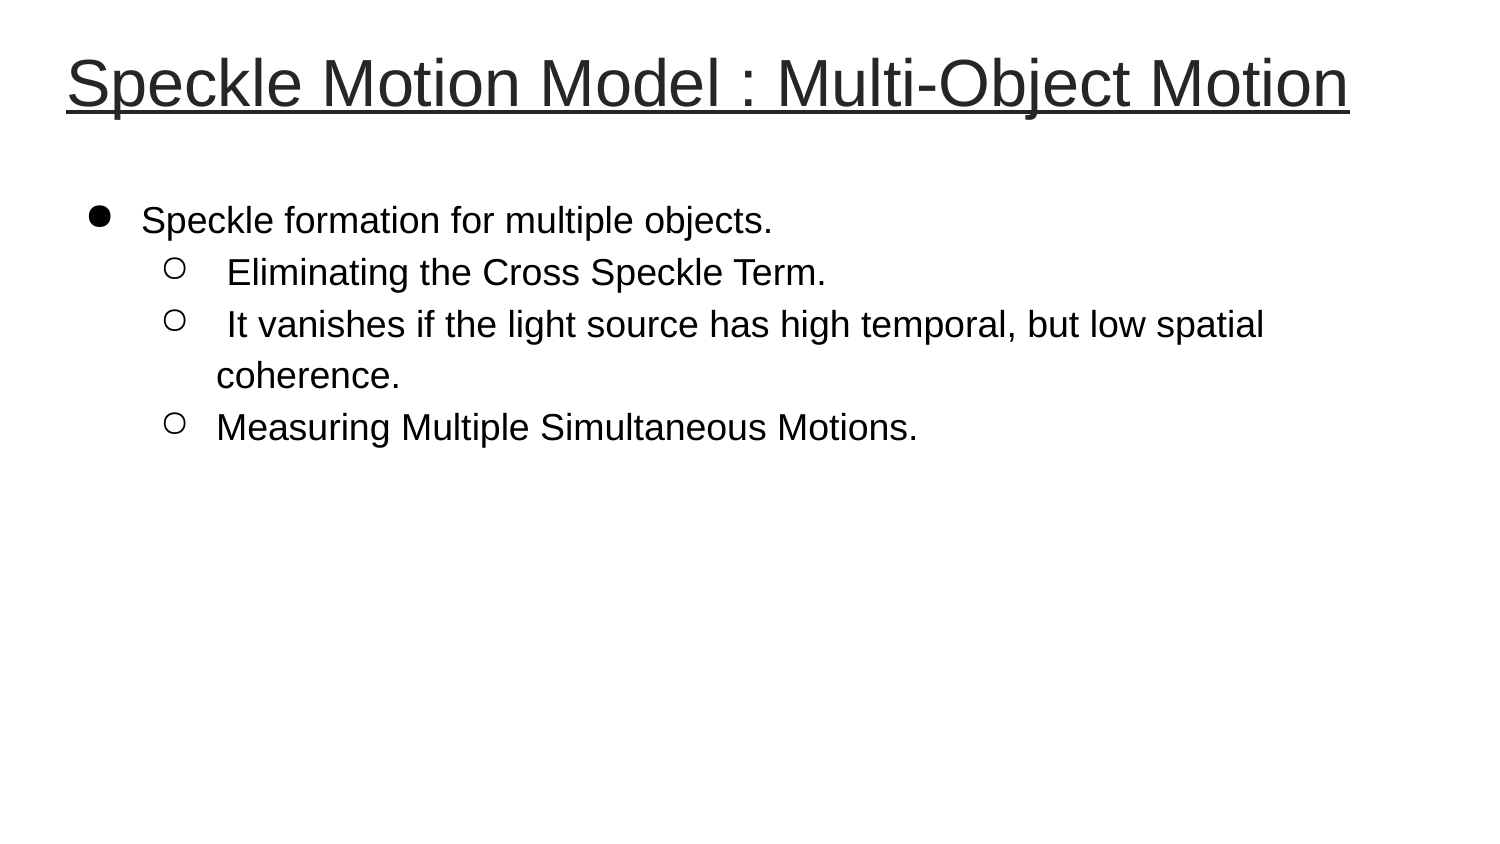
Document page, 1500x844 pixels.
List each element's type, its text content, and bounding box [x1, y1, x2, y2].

title Speckle Motion Model : Multi-Object Motion [51, 24, 1449, 119]
text_box Speckle formation for multiple objects. Eliminating the Cross Speckle Term. It vanishes if the light source has high temporal, but low spatial coherence. Measuring Multiple Simultaneous Motions. [51, 174, 1418, 769]
